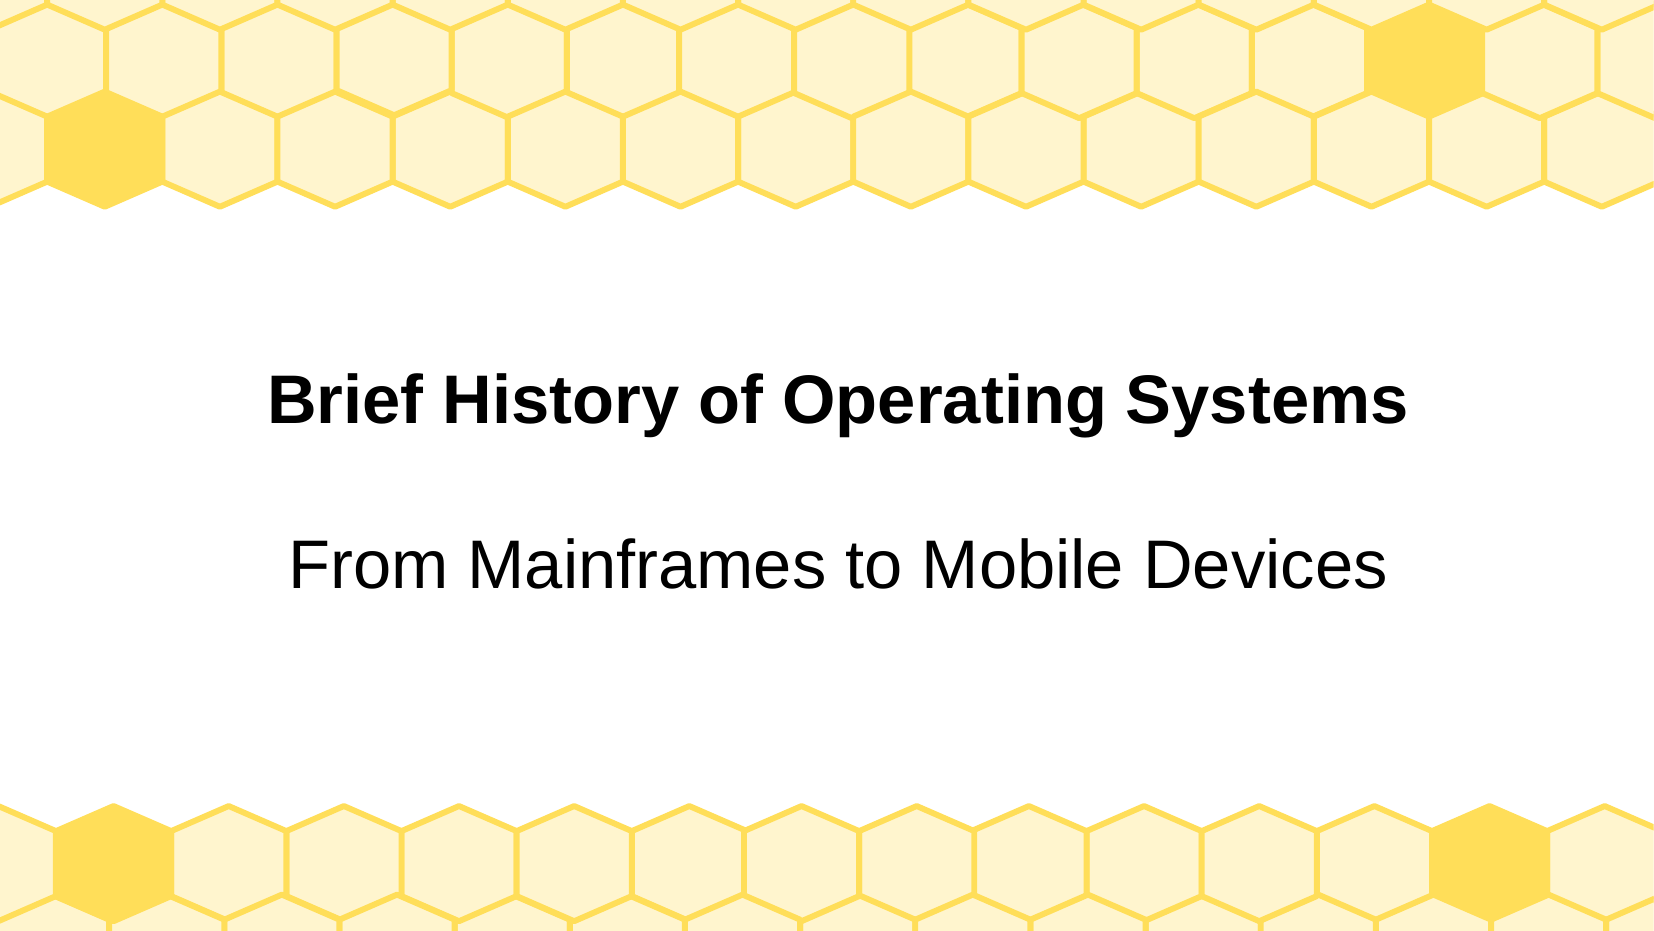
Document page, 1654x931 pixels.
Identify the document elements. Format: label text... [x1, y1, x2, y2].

title Brief History of Operating Systems From Mainframes to Mobile Devices [76, 283, 1565, 591]
